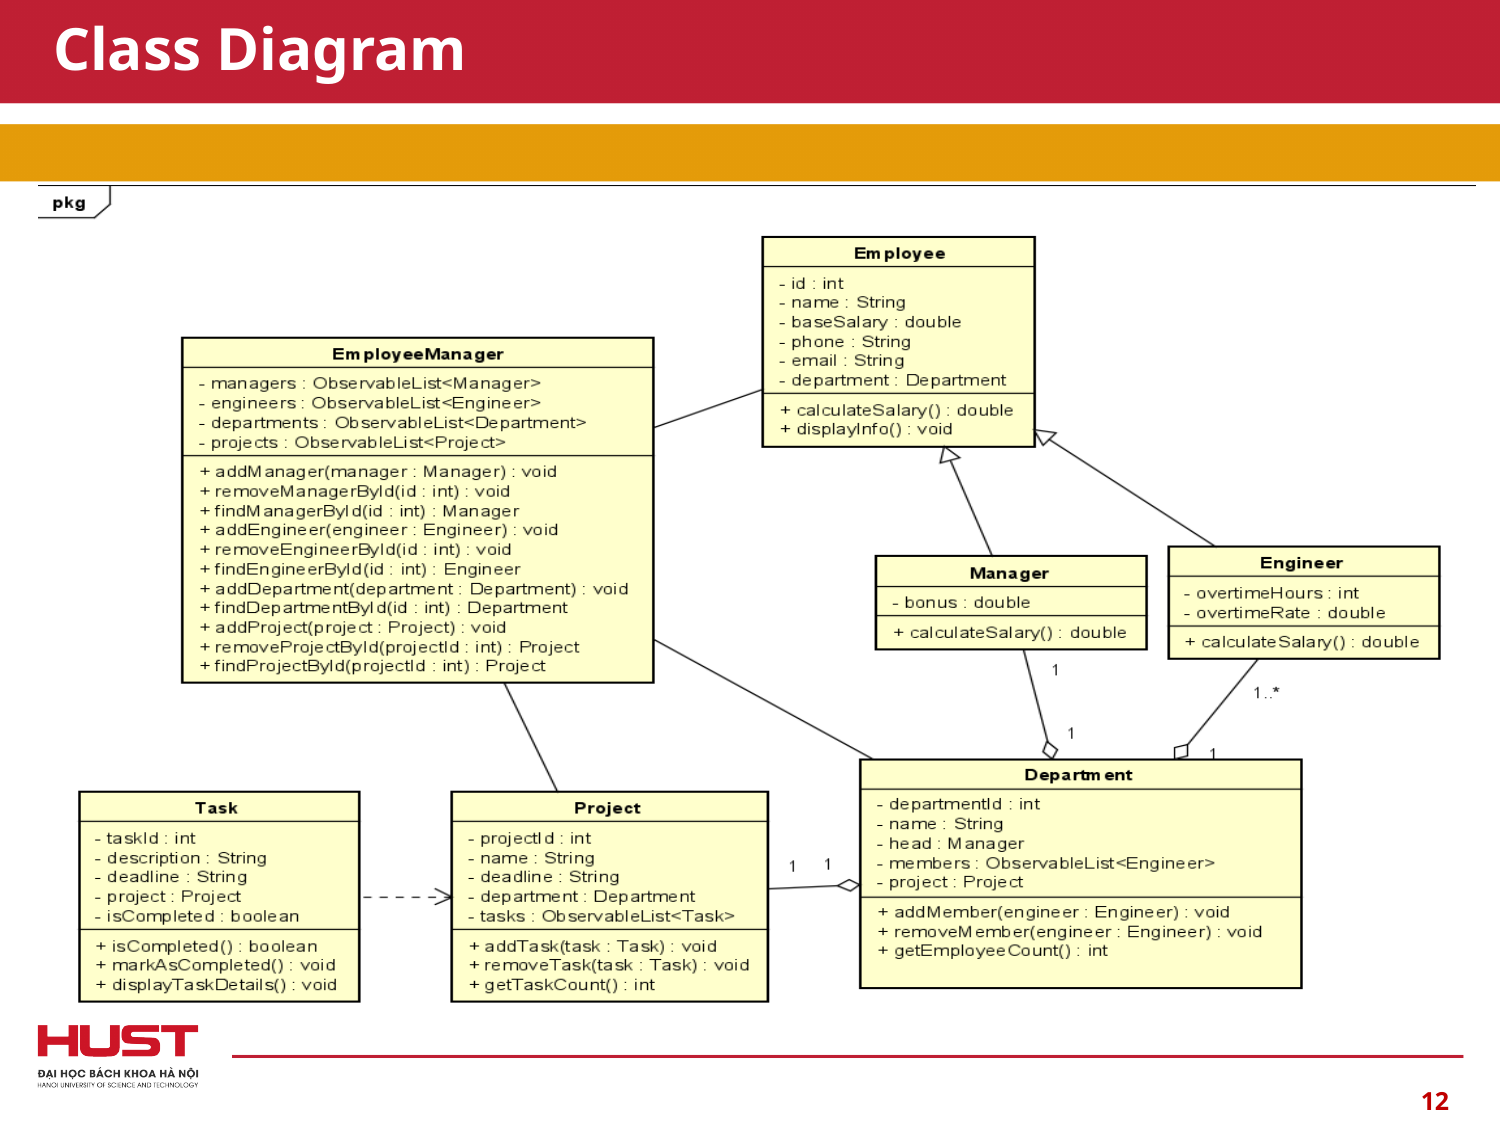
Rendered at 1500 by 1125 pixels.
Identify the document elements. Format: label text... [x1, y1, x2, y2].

slide_number 12 [1126, 1078, 1464, 1125]
title Class Diagram [38, 12, 1462, 87]
picture [0, 0, 1500, 1125]
